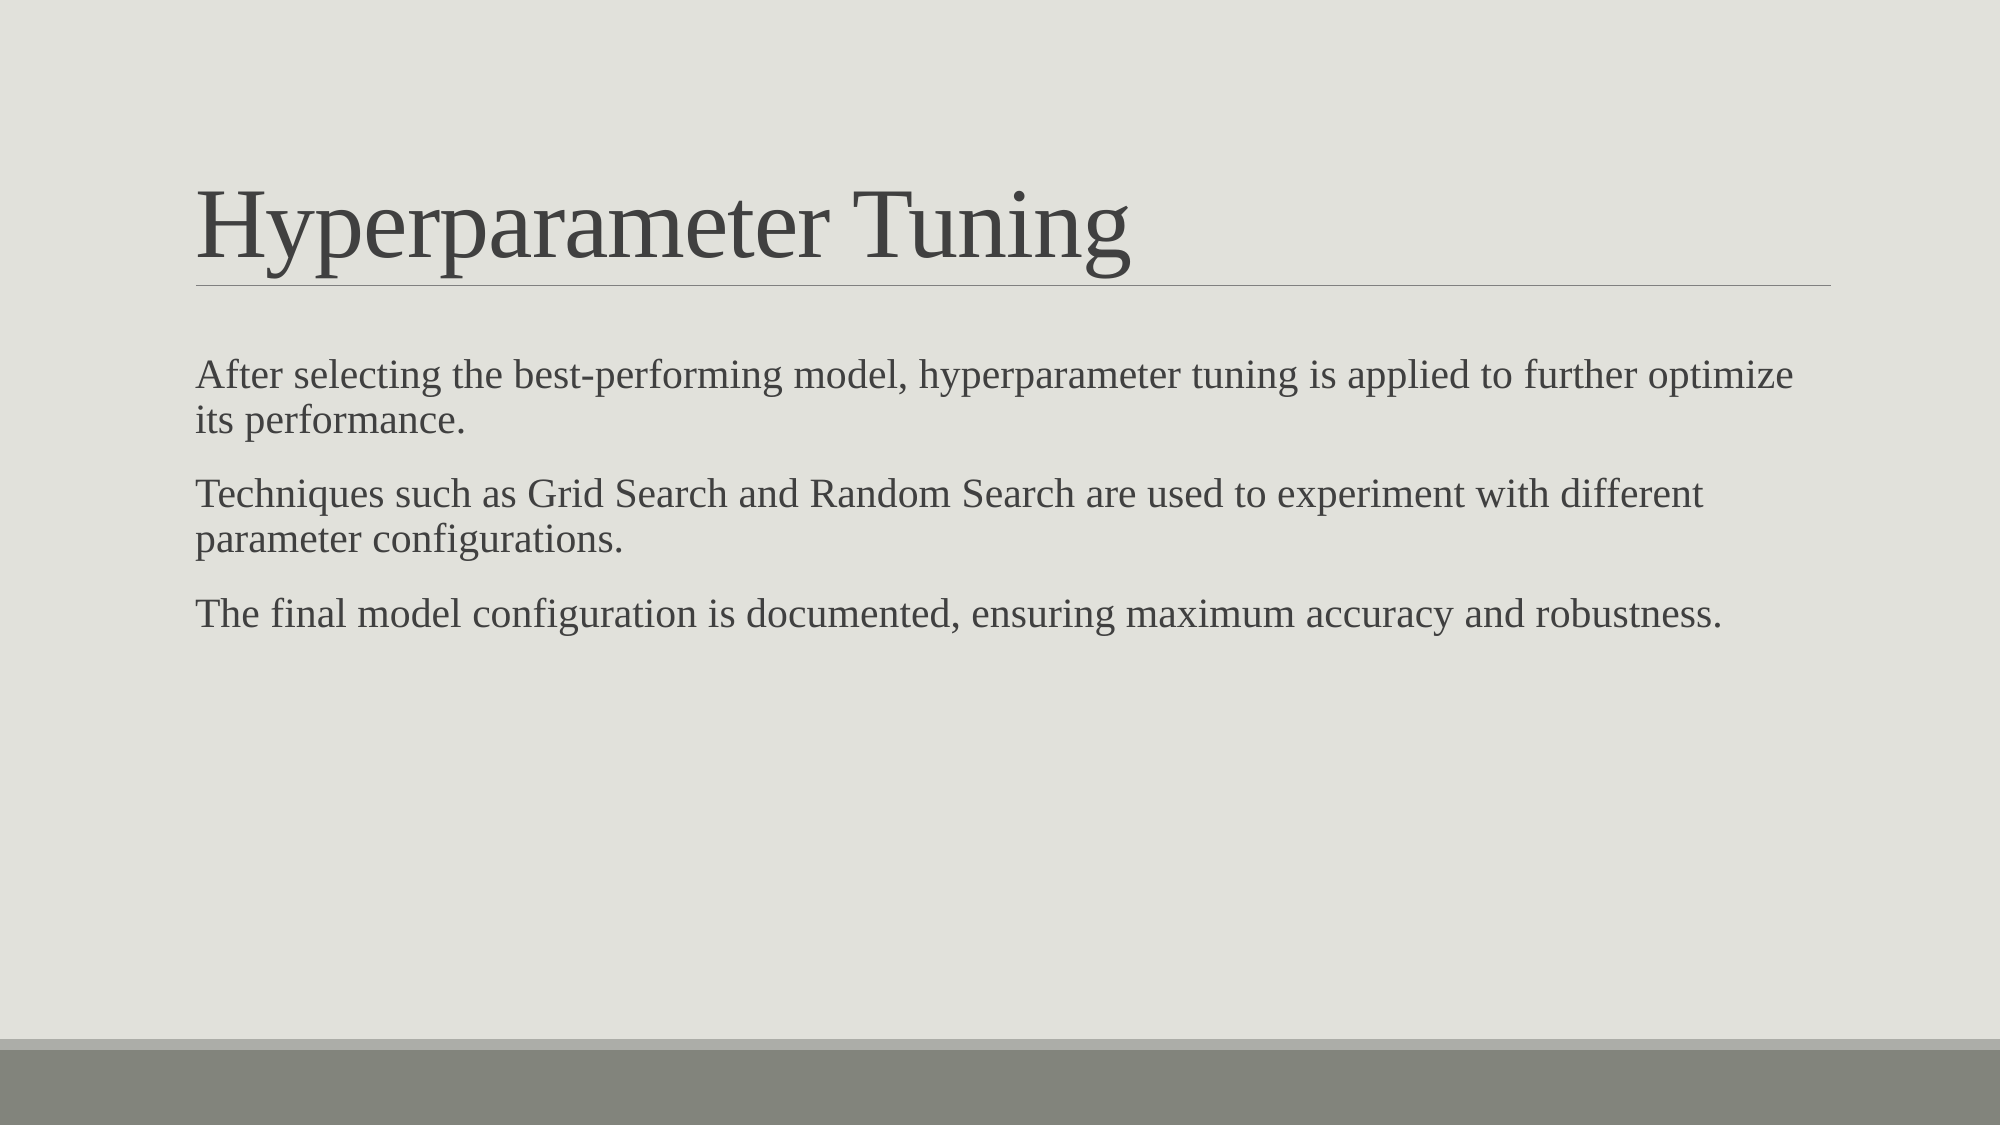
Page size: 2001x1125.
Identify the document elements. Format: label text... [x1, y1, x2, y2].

list After selecting the best-performing model, hyperparameter tuning is applied to further optimize its performance. Techniques such as Grid Search and Random Search are used to experiment with different parameter configurations. The final model configuration is documented, ensuring maximum accuracy and robustness. [180, 345, 1830, 963]
title Hyperparameter Tuning [180, 47, 1830, 285]
